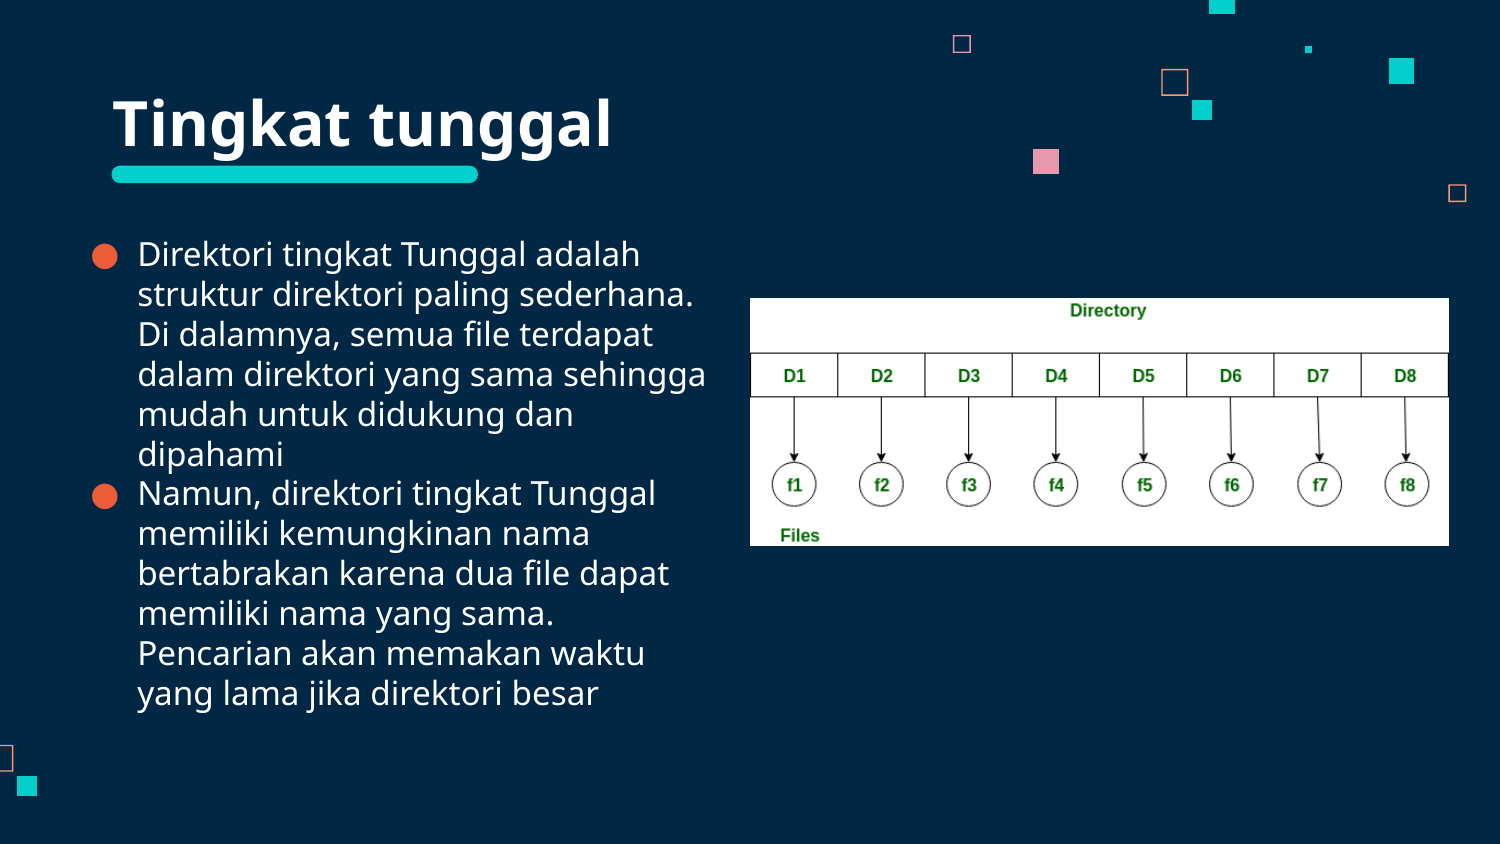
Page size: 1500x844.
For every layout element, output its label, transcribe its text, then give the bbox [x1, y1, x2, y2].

list Direktori tingkat Tunggal adalah struktur direktori paling sederhana. Di dalamnya, semua file terdapat dalam direktori yang sama sehingga mudah untuk didukung dan dipahami Namun, direktori tingkat Tunggal memiliki kemungkinan nama bertabrakan karena dua file dapat memiliki nama yang sama. Pencarian akan memakan waktu yang lama jika direktori besar [75, 218, 728, 722]
picture [749, 297, 1450, 546]
title Tingkat tunggal [97, 79, 874, 175]
text_box [111, 165, 478, 184]
